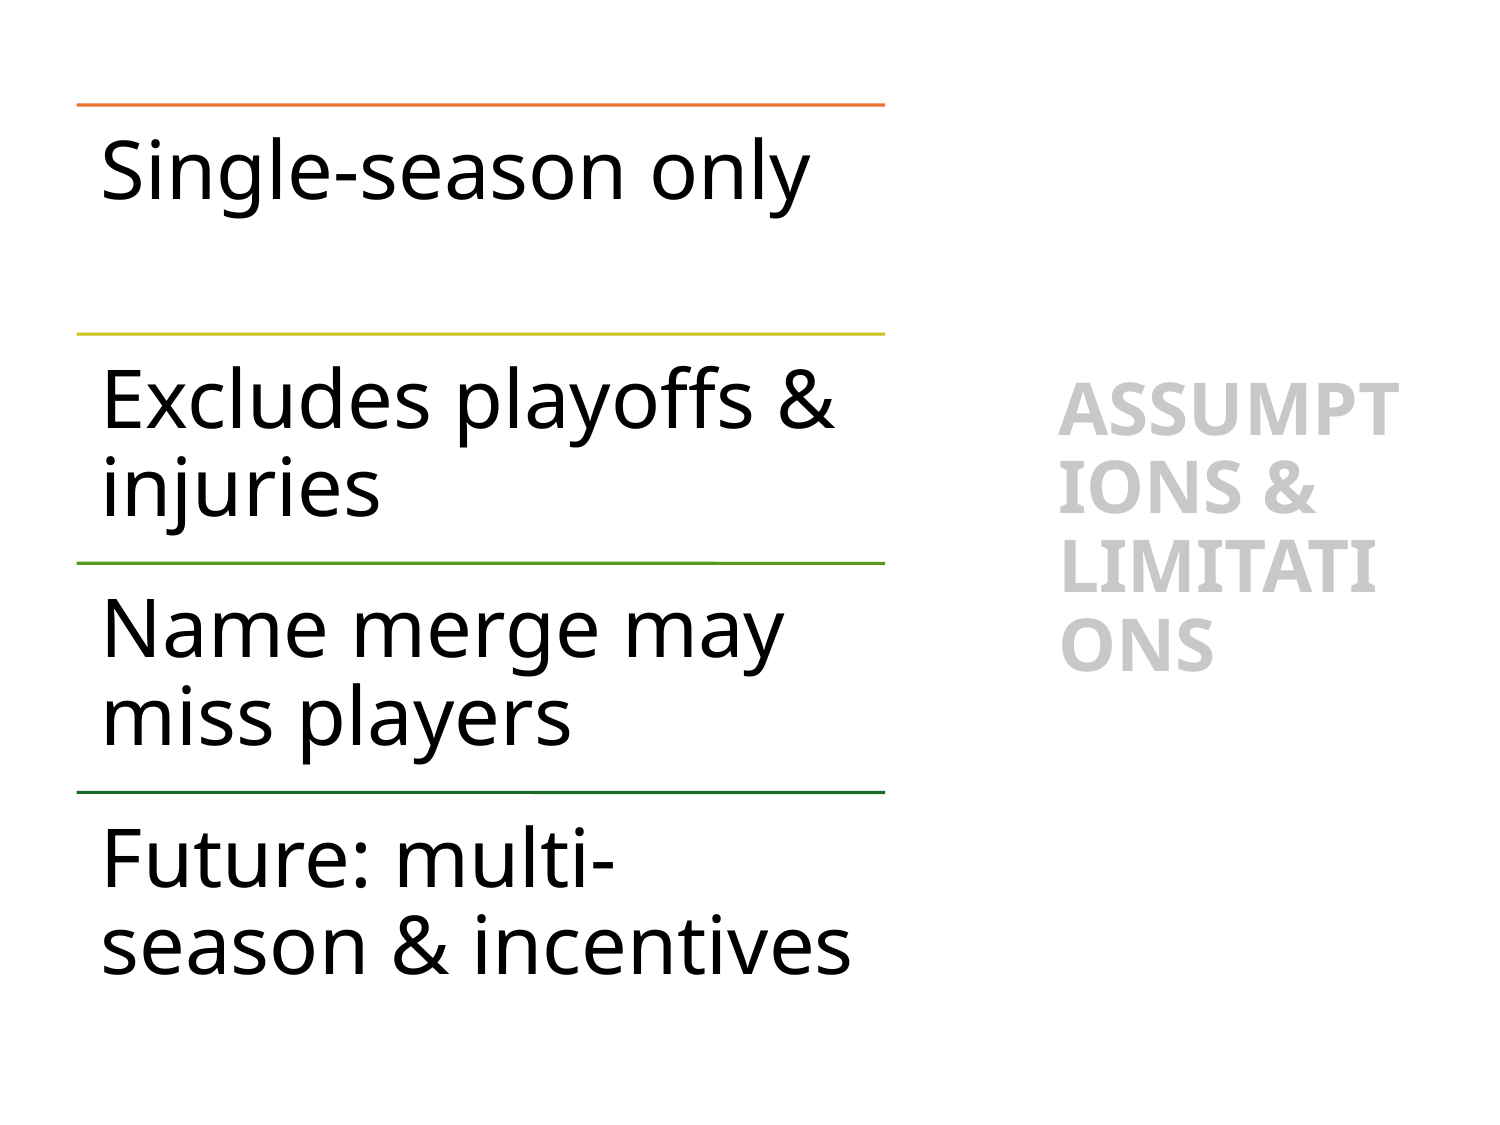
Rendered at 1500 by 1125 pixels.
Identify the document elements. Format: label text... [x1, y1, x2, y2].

text_box Assumptions & Limitations [1043, 104, 1418, 955]
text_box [75, 104, 886, 1023]
